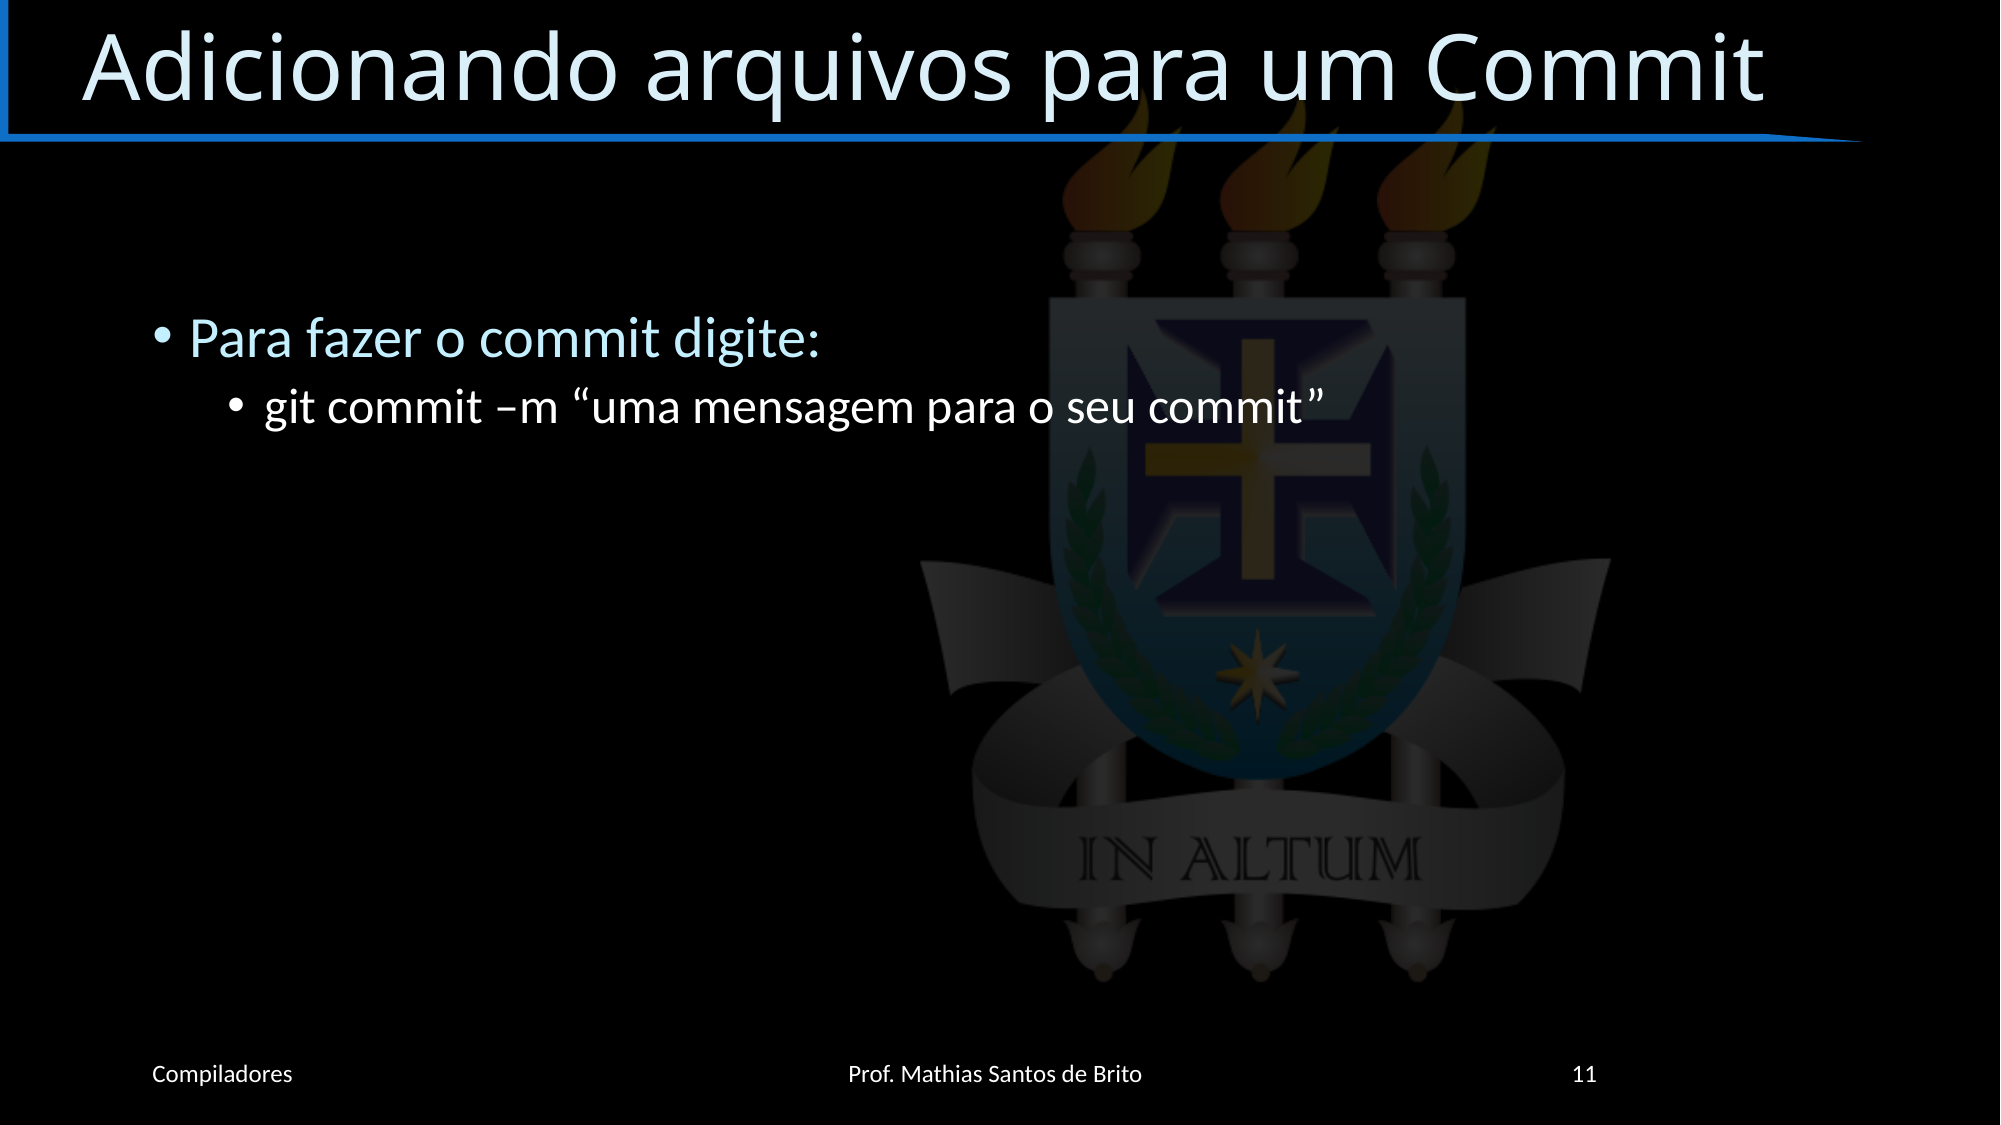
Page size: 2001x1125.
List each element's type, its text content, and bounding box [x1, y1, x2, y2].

slide_number Compiladores [137, 1042, 588, 1103]
title Adicionando arquivos para um Commit [67, 0, 1793, 142]
slide_number 11 [1412, 1042, 1613, 1103]
list Para fazer o commit digite: git commit –m “uma mensagem para o seu commit” [137, 299, 1863, 1014]
footer Prof. Mathias Santos de Brito [662, 1042, 1329, 1103]
